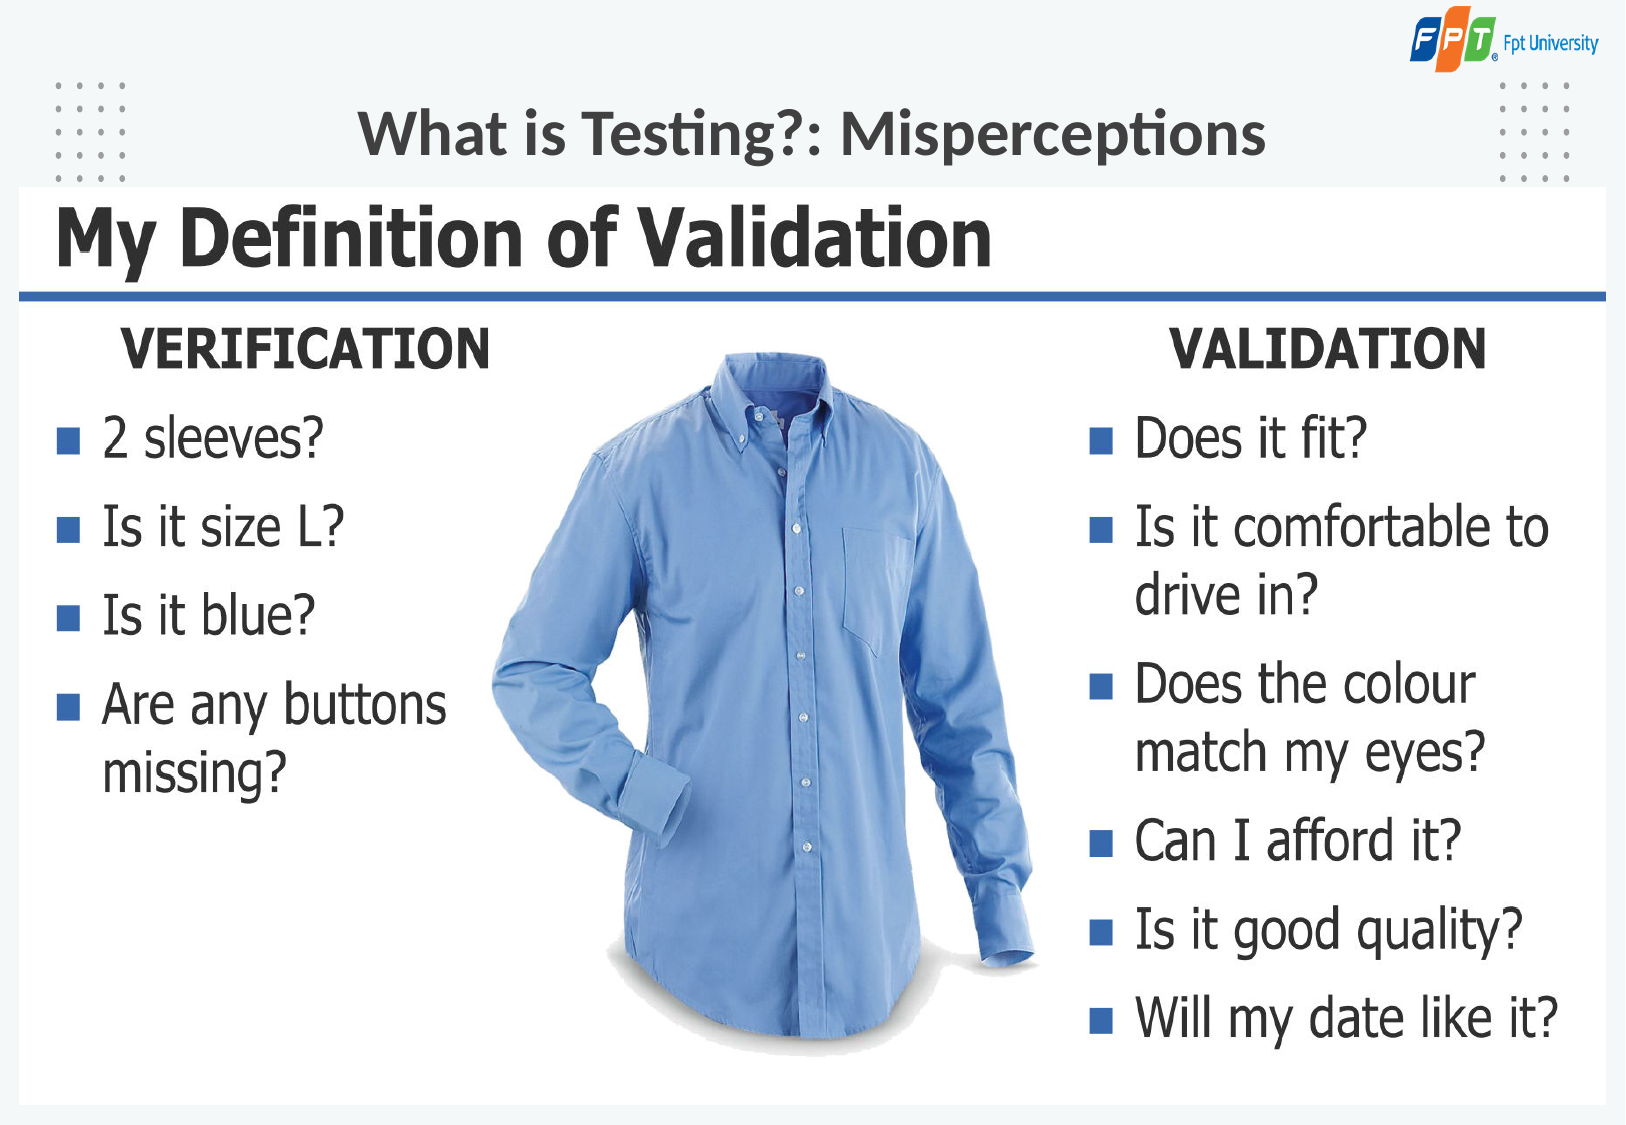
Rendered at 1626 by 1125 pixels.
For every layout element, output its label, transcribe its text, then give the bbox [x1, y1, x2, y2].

picture [19, 187, 1606, 1105]
title What is Testing?: Misperceptions [111, 60, 1514, 187]
picture [1383, 6, 1624, 88]
